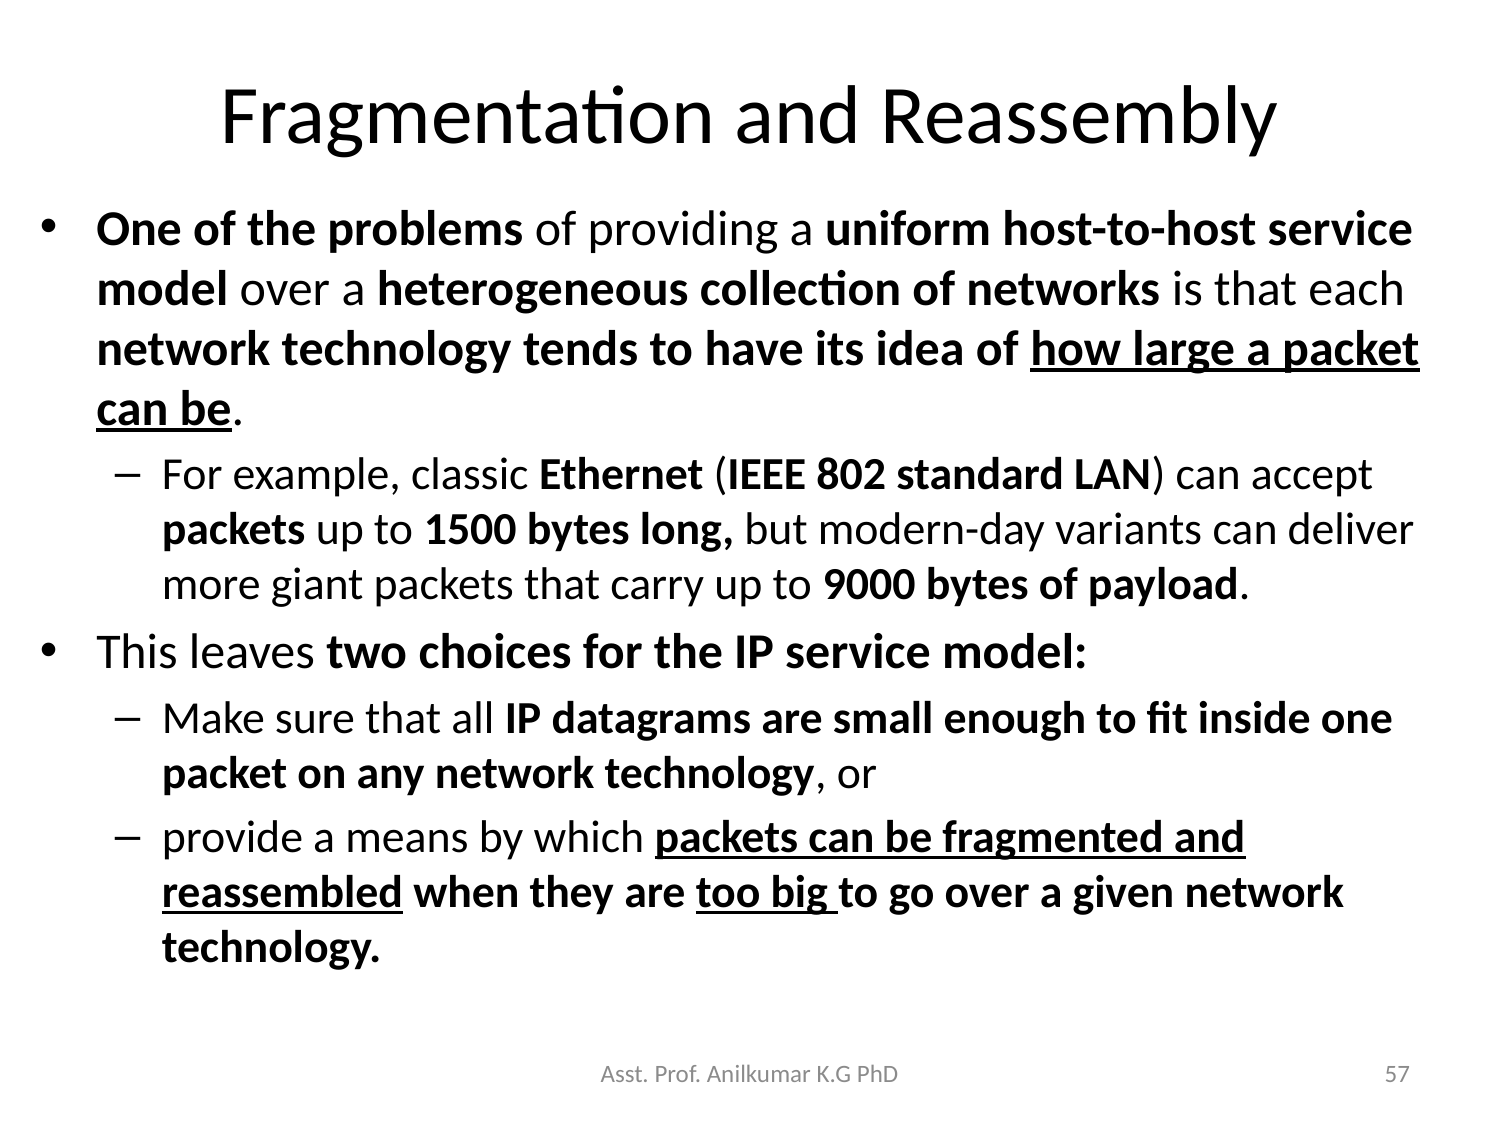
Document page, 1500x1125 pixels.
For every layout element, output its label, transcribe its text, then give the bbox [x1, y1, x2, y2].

list One of the problems of providing a uniform host-to-host service model over a heterogeneous collection of networks is that each network technology tends to have its idea of how large a packet can be. For example, classic Ethernet (IEEE 802 standard LAN) can accept packets up to 1500 bytes long, but modern-day variants can deliver more giant packets that carry up to 9000 bytes of payload. This leaves two choices for the IP service model: Make sure that all IP datagrams are small enough to fit inside one packet on any network technology, or provide a means by which packets can be fragmented and reassembled when they are too big to go over a given network technology. [24, 187, 1475, 1005]
footer Asst. Prof. Anilkumar K.G PhD [512, 1042, 988, 1103]
title Fragmentation and Reassembly [75, 45, 1425, 175]
slide_number 57 [1074, 1042, 1425, 1103]
